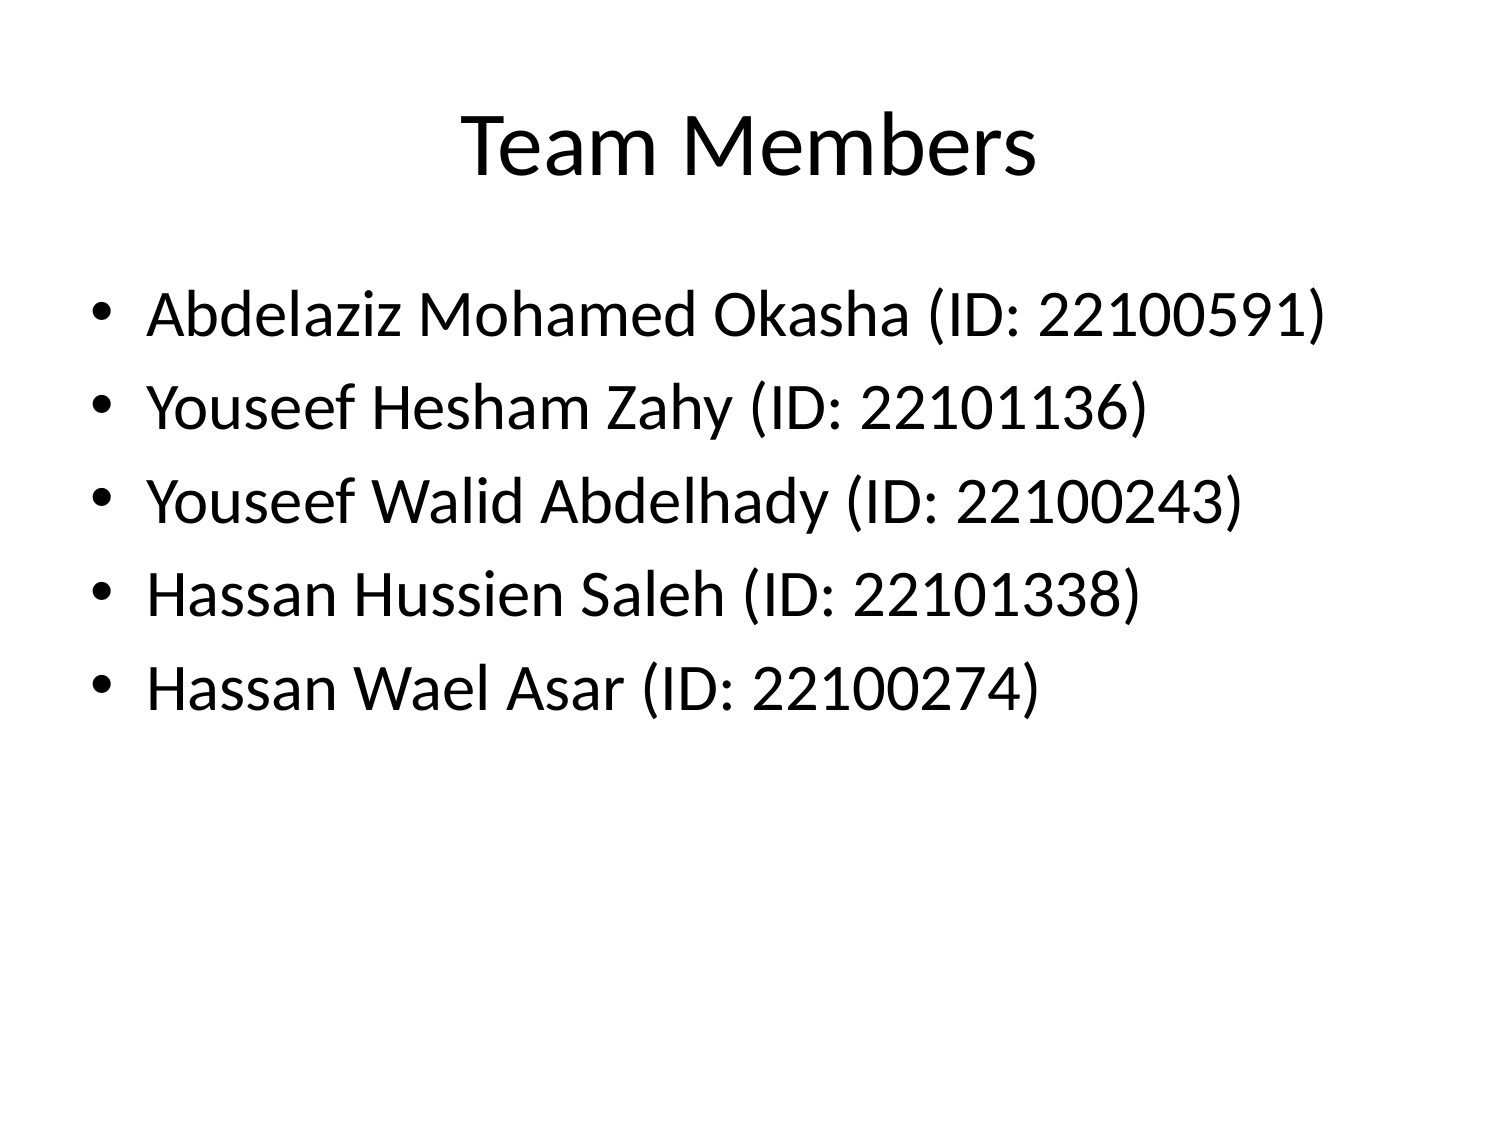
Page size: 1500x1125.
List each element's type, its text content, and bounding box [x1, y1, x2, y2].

list Abdelaziz Mohamed Okasha (ID: 22100591) Youseef Hesham Zahy (ID: 22101136) Youseef Walid Abdelhady (ID: 22100243) Hassan Hussien Saleh (ID: 22101338) Hassan Wael Asar (ID: 22100274) [75, 262, 1425, 1005]
title Team Members [75, 45, 1425, 233]
